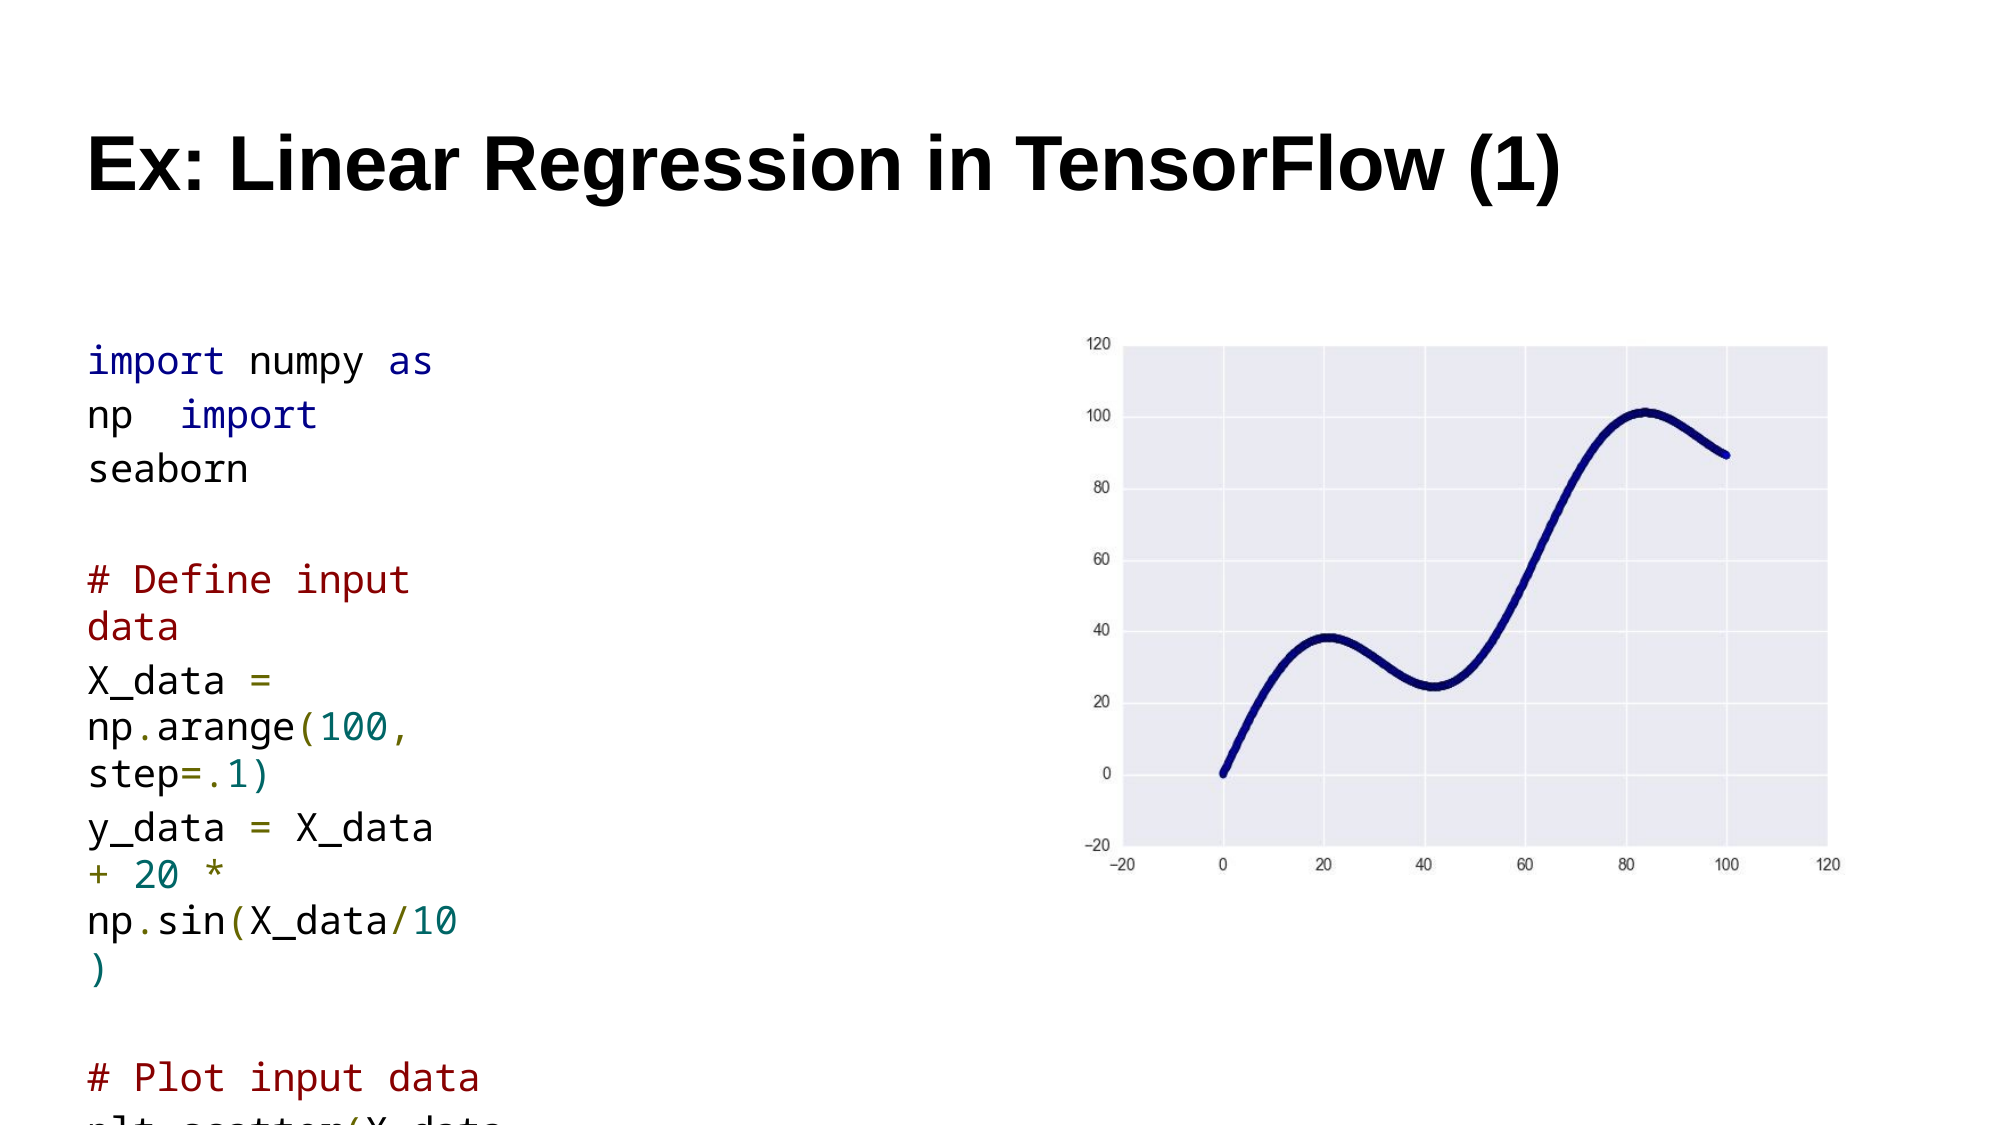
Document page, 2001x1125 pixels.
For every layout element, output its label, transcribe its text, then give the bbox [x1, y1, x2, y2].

title Ex: Linear Regression in TensorFlow (1) [84, 110, 1573, 301]
text_box import numpy as np import seaborn # Define input data X_data = np.arange(100, step=.1) y_data = X_data + 20 * np.sin(X_data/10) # Plot input data plt.scatter(X_data, y_data) [84, 325, 945, 1125]
text_box [1081, 337, 1846, 875]
